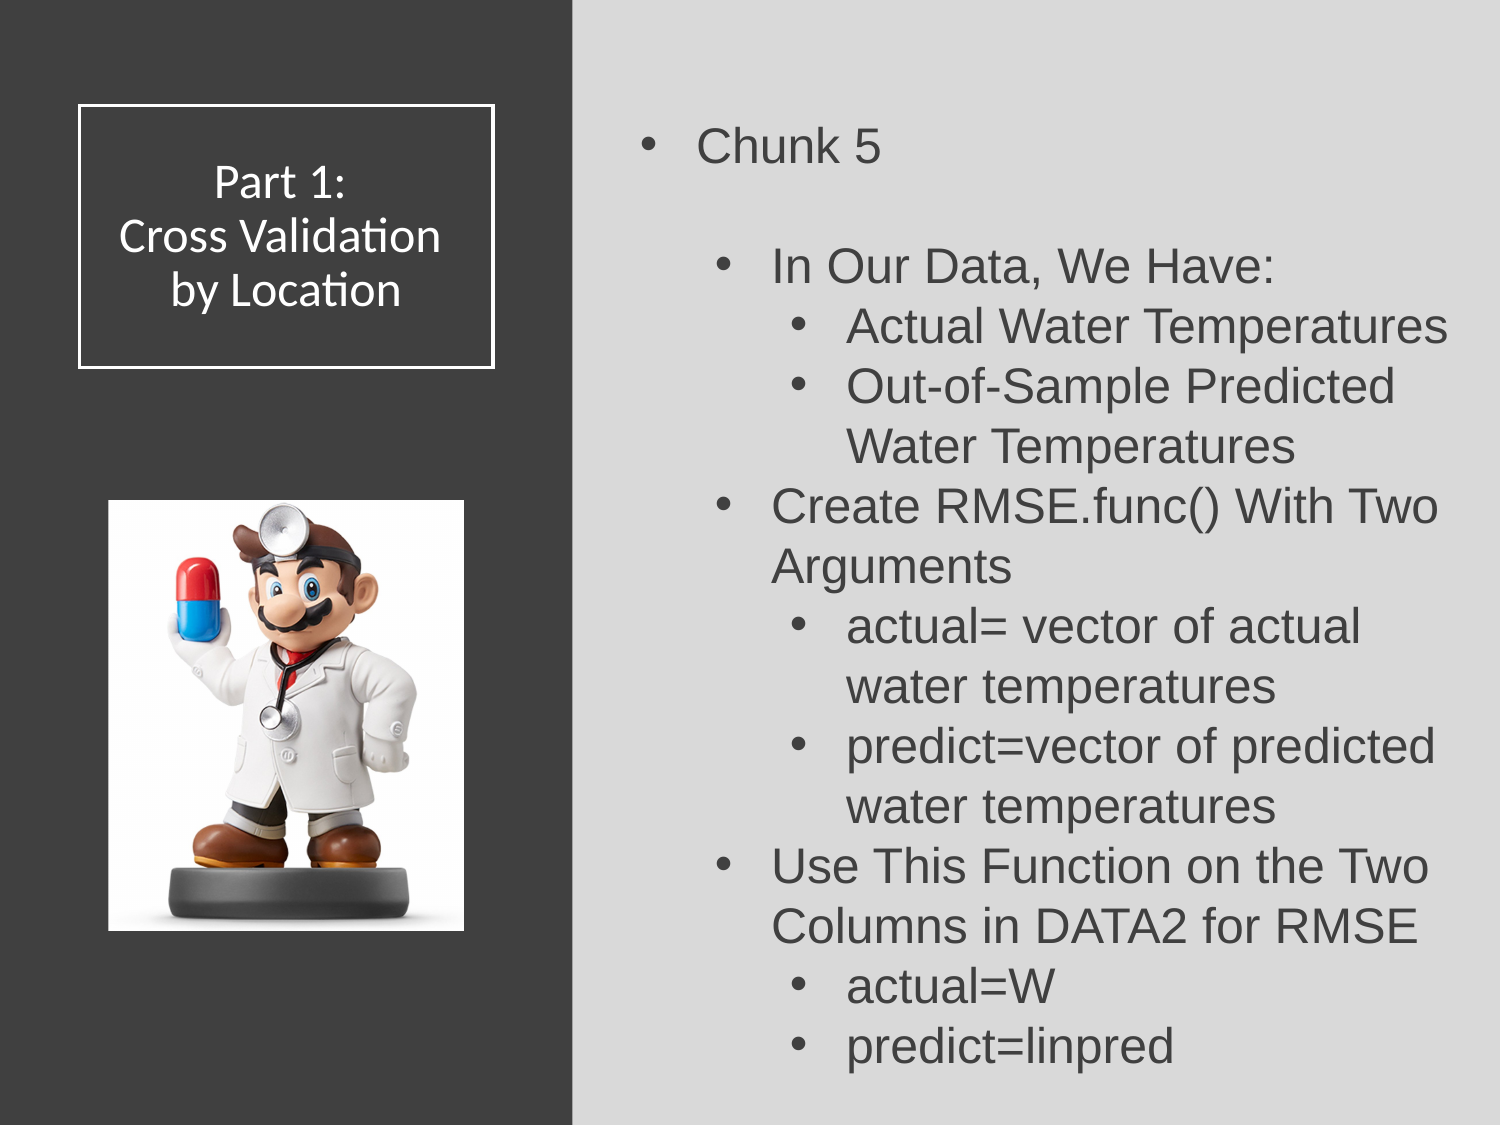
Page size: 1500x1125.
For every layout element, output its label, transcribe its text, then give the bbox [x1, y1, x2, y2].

text_box [0, 0, 573, 1125]
picture [107, 499, 465, 931]
title Part 1: Cross Validation by Location [78, 105, 494, 368]
text_box Chunk 5 In Our Data, We Have: Actual Water Temperatures Out-of-Sample Predicted Water Temperatures Create RMSE.func() With Two Arguments actual= vector of actual water temperatures predict=vector of predicted water temperatures Use This Function on the Two Columns in DATA2 for RMSE actual=W predict=linpred [624, 105, 1500, 1081]
